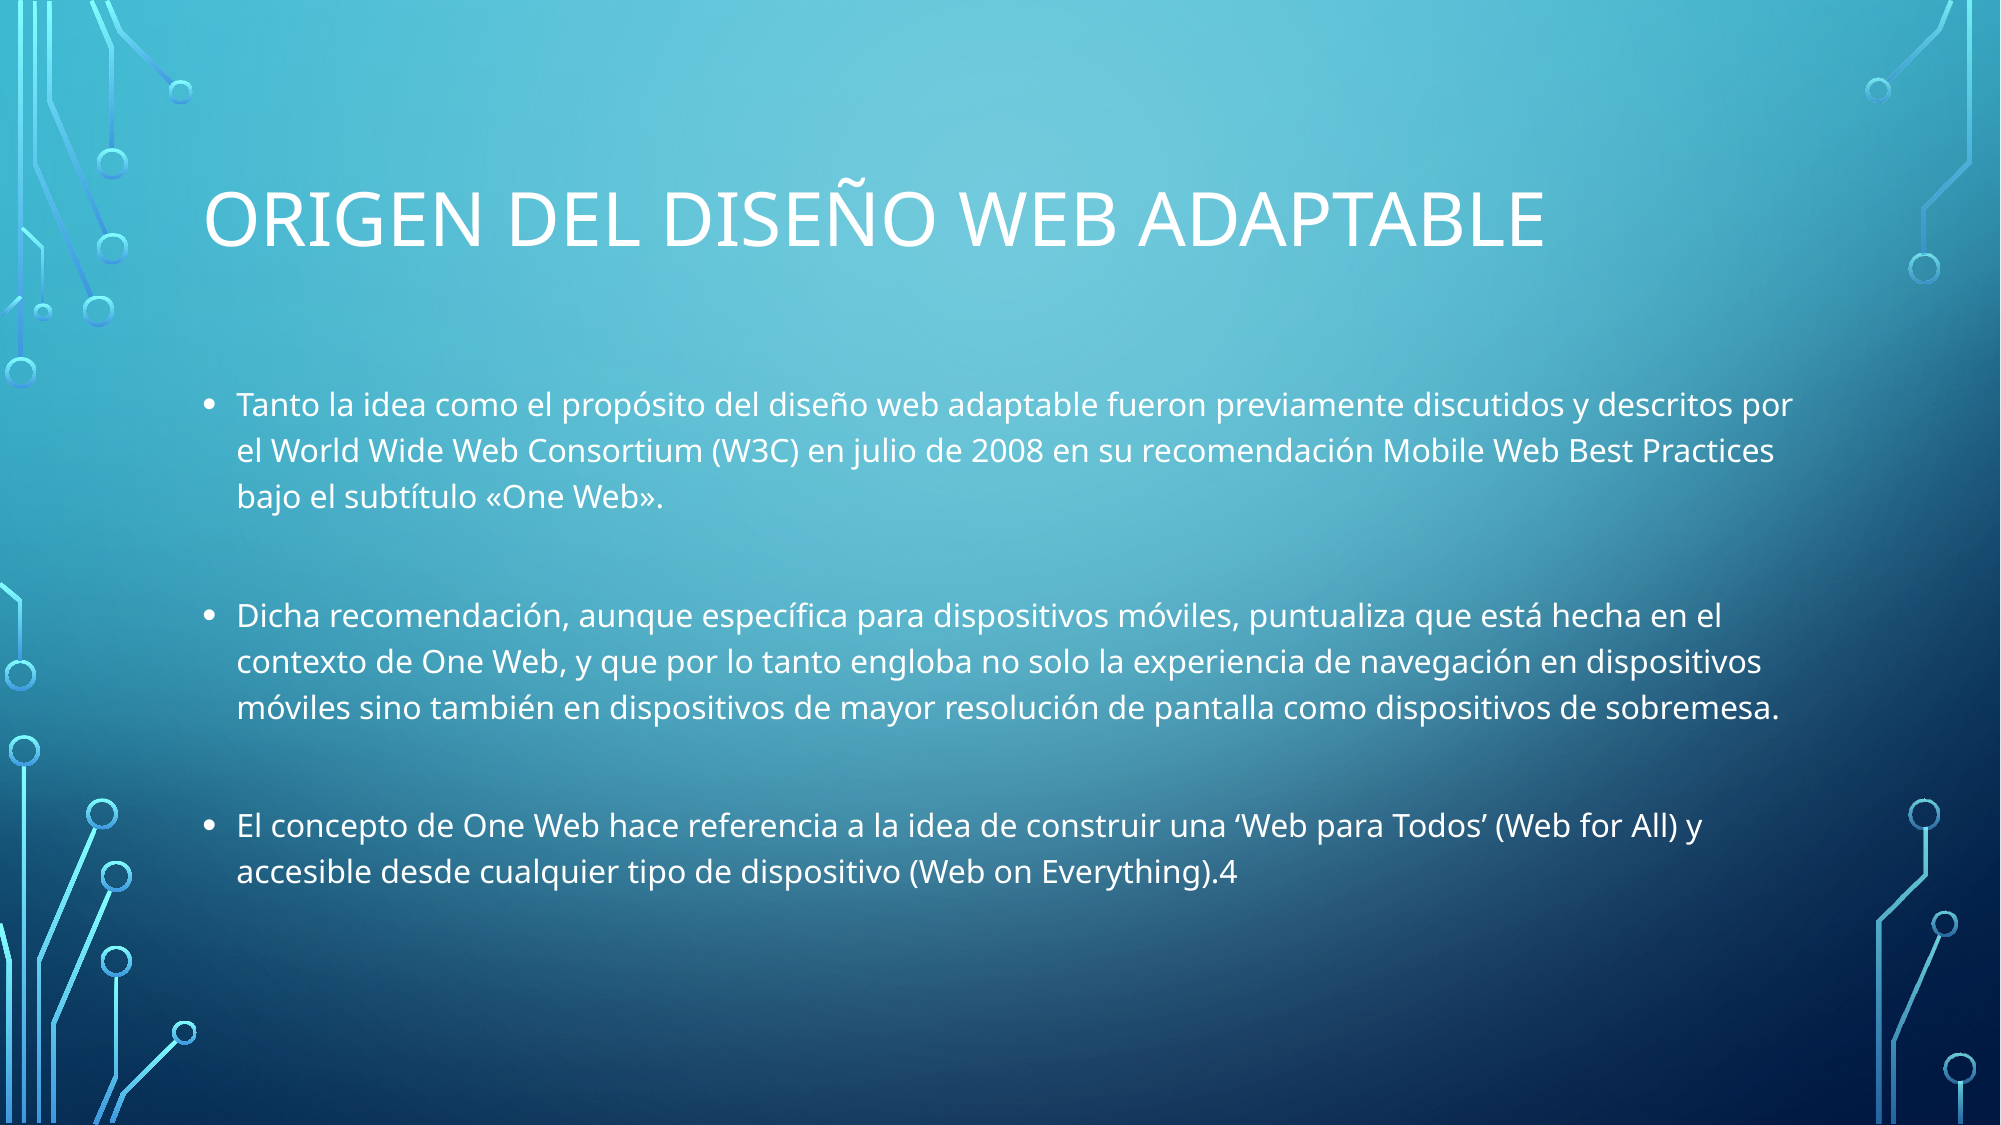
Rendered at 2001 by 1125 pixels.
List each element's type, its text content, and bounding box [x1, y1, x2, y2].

list Tanto la idea como el propósito del diseño web adaptable fueron previamente discutidos y descritos por el World Wide Web Consortium (W3C) en julio de 2008 en su recomendación Mobile Web Best Practices bajo el subtítulo «One Web». Dicha recomendación, aunque específica para dispositivos móviles, puntualiza que está hecha en el contexto de One Web, y que por lo tanto engloba no solo la experiencia de navegación en dispositivos móviles sino también en dispositivos de mayor resolución de pantalla como dispositivos de sobremesa. El concepto de One Web hace referencia a la idea de construir una ‘Web para Todos’ (Web for All) y accesible desde cualquier tipo de dispositivo (Web on Everything).4​ [187, 369, 1813, 950]
title Origen del diseño web adaptable [187, 101, 1813, 344]
